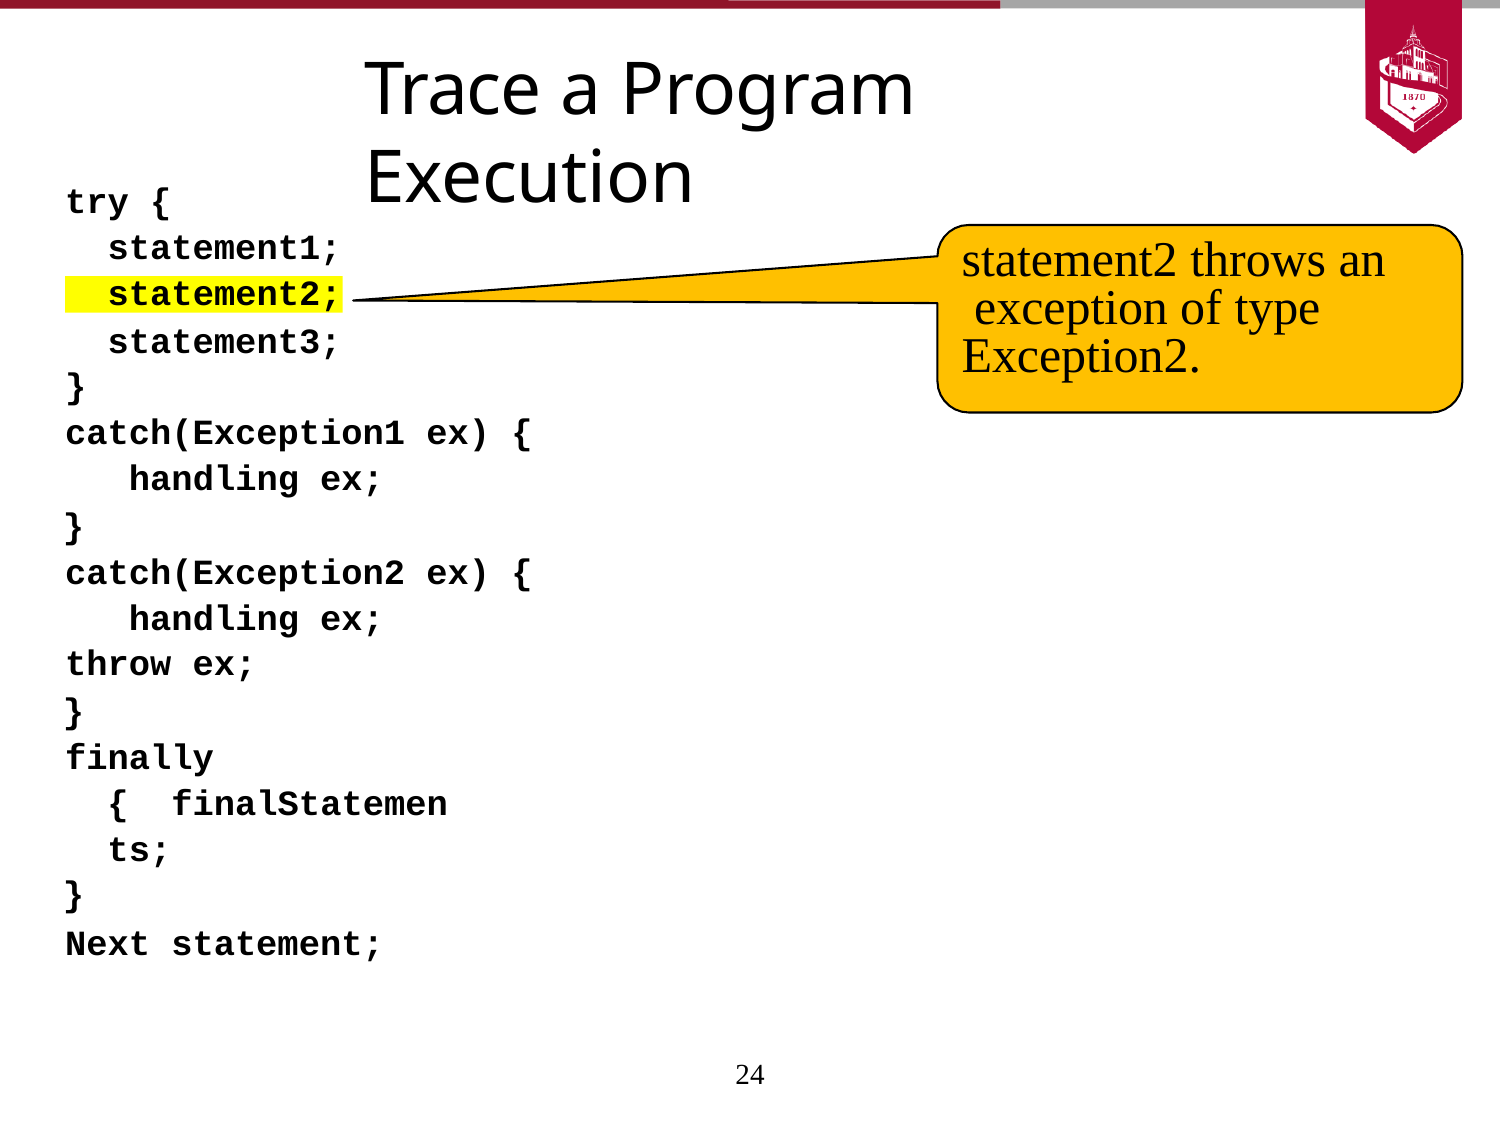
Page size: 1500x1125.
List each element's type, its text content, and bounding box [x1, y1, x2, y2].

text_box } catch(Exception1 ex) { handling ex; } catch(Exception2 ex) { handling ex; throw ex; } finally { finalStatements; } [62, 357, 537, 914]
text_box statement2; [65, 276, 343, 313]
text_box try { statement1; [62, 172, 345, 267]
text_box statement3; [105, 316, 345, 357]
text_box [351, 223, 1464, 414]
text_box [0, 0, 1500, 155]
slide_number 24 [729, 1056, 773, 1125]
title Trace a Program Execution [361, 162, 1138, 222]
text_box Next statement; [62, 918, 388, 963]
